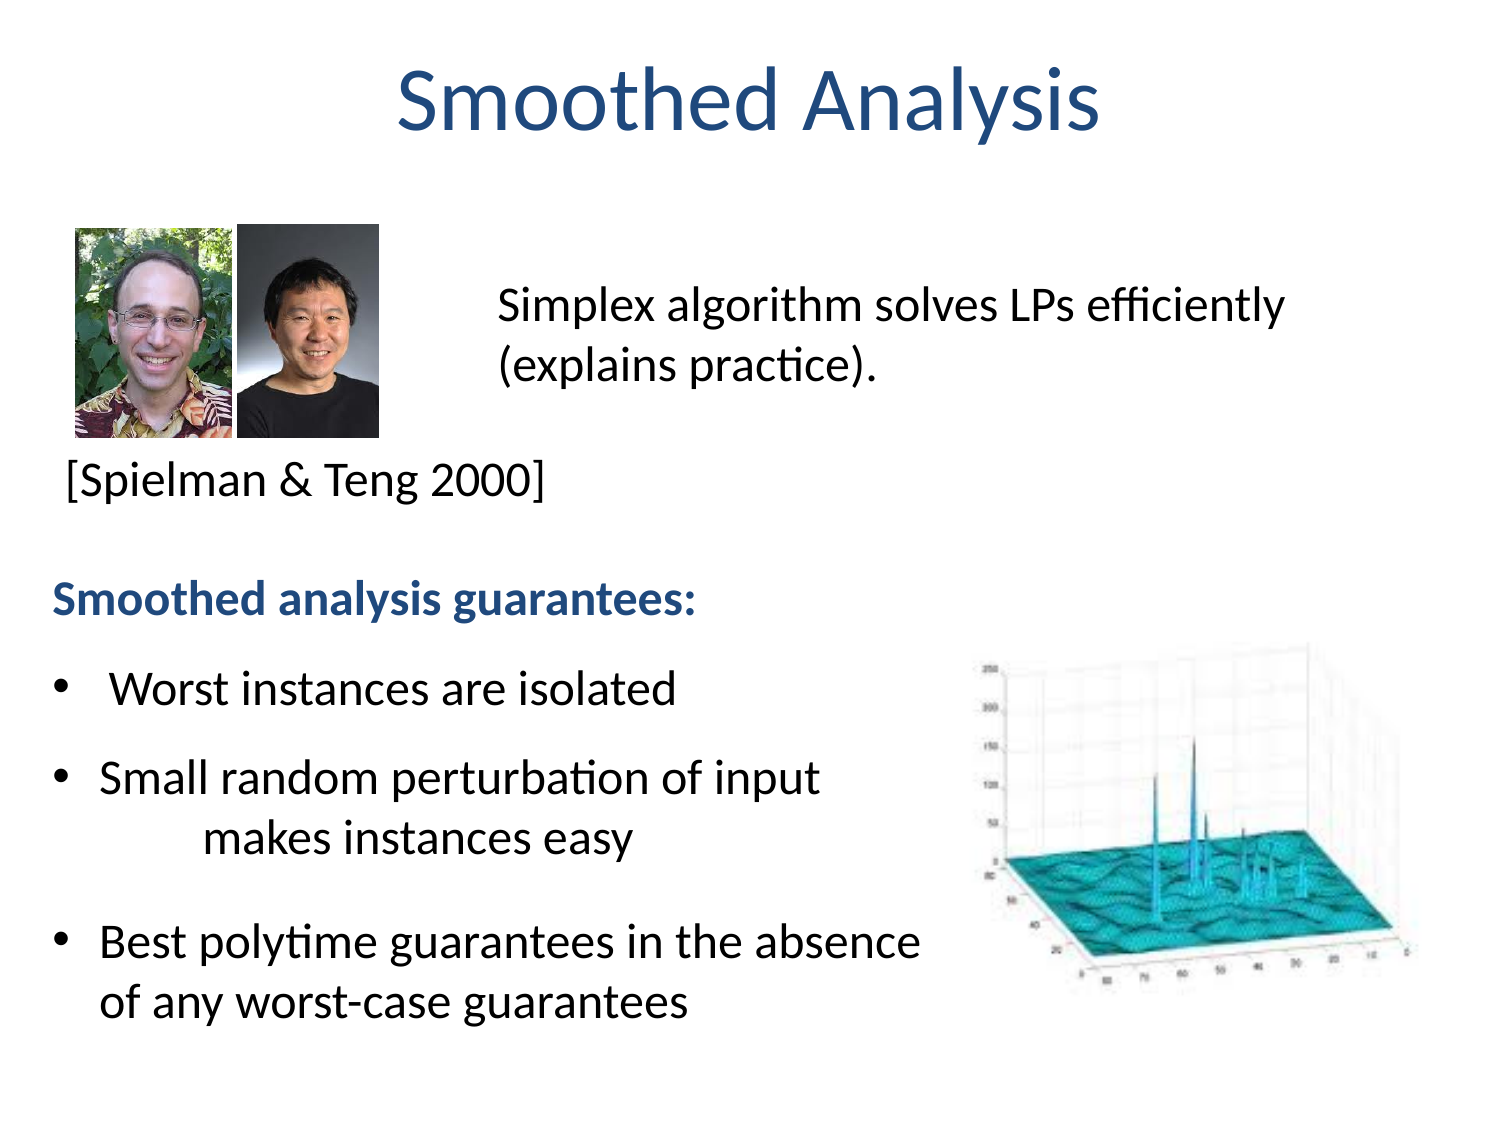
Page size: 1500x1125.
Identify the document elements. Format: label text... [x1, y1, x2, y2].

title Smoothed Analysis [75, 0, 1425, 188]
picture [237, 224, 379, 438]
picture [898, 587, 1500, 1038]
text_box Best polytime guarantees in the absence of any worst-case guarantees [37, 901, 893, 1036]
text_box Simplex algorithm solves LPs efficiently (explains practice). [482, 263, 1400, 399]
picture [74, 228, 232, 438]
text_box Small random perturbation of input makes instances easy [37, 737, 893, 873]
text_box [Spielman & Teng 2000] [50, 439, 613, 515]
text_box Smoothed analysis guarantees: Worst instances are isolated [37, 558, 988, 724]
